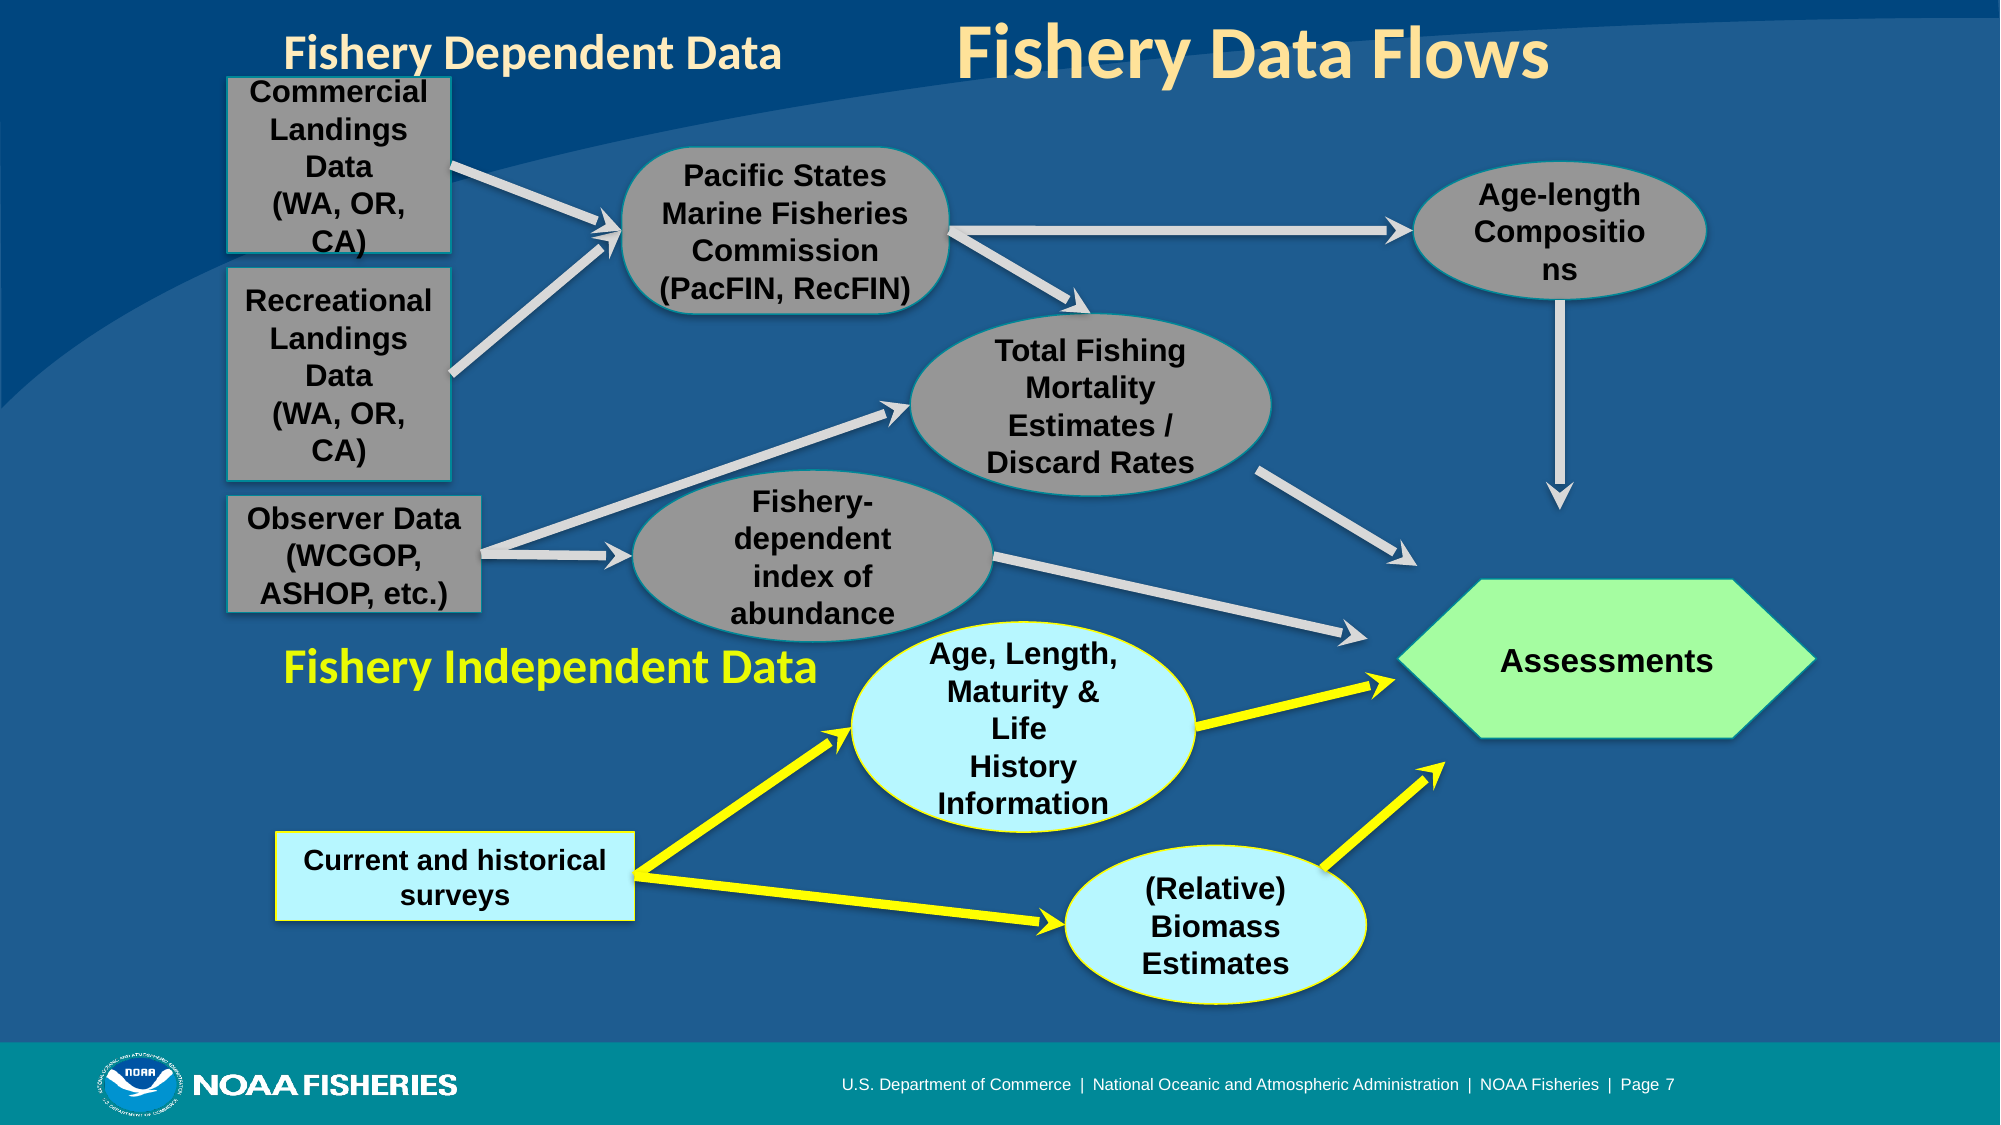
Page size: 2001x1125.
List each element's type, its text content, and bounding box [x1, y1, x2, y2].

text_box Current and historical surveys [275, 832, 629, 921]
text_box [450, 164, 622, 231]
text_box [481, 553, 633, 557]
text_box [949, 230, 1092, 314]
text_box Fishery-dependent index of abundance [633, 485, 994, 642]
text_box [481, 404, 911, 555]
slide_number U.S. Department of Commerce | National Oceanic and Atmospheric Administration | NOAA Fisheries | Page ‹#› [624, 1042, 1675, 1125]
text_box Age-length Compositions [1413, 161, 1707, 300]
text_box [1195, 679, 1396, 728]
text_box Assessments [1397, 578, 1817, 739]
text_box Pacific States Marine Fisheries Commission (PacFIN, RecFIN) [627, 146, 950, 315]
text_box (Relative) Biomass Estimates [1066, 845, 1367, 1004]
text_box Fishery Independent Data [268, 626, 886, 720]
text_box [634, 726, 852, 875]
text_box Total Fishing Mortality Estimates / Discard Rates [910, 313, 1272, 497]
text_box Commercial Landings Data (WA, OR, CA) [226, 76, 452, 253]
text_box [1256, 469, 1418, 567]
text_box Fishery Data Flows [941, 0, 1707, 101]
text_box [1321, 761, 1446, 869]
text_box Recreational Landings Data (WA, OR, CA) [226, 267, 452, 482]
title Fishery Dependent Data [268, 11, 846, 86]
text_box Age, Length, Maturity & Life History Information [851, 624, 1195, 833]
picture [97, 1053, 457, 1117]
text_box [634, 875, 1066, 925]
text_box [450, 237, 622, 375]
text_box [993, 555, 1368, 640]
text_box Observer Data (WCGOP, ASHOP, etc.) [226, 495, 482, 613]
